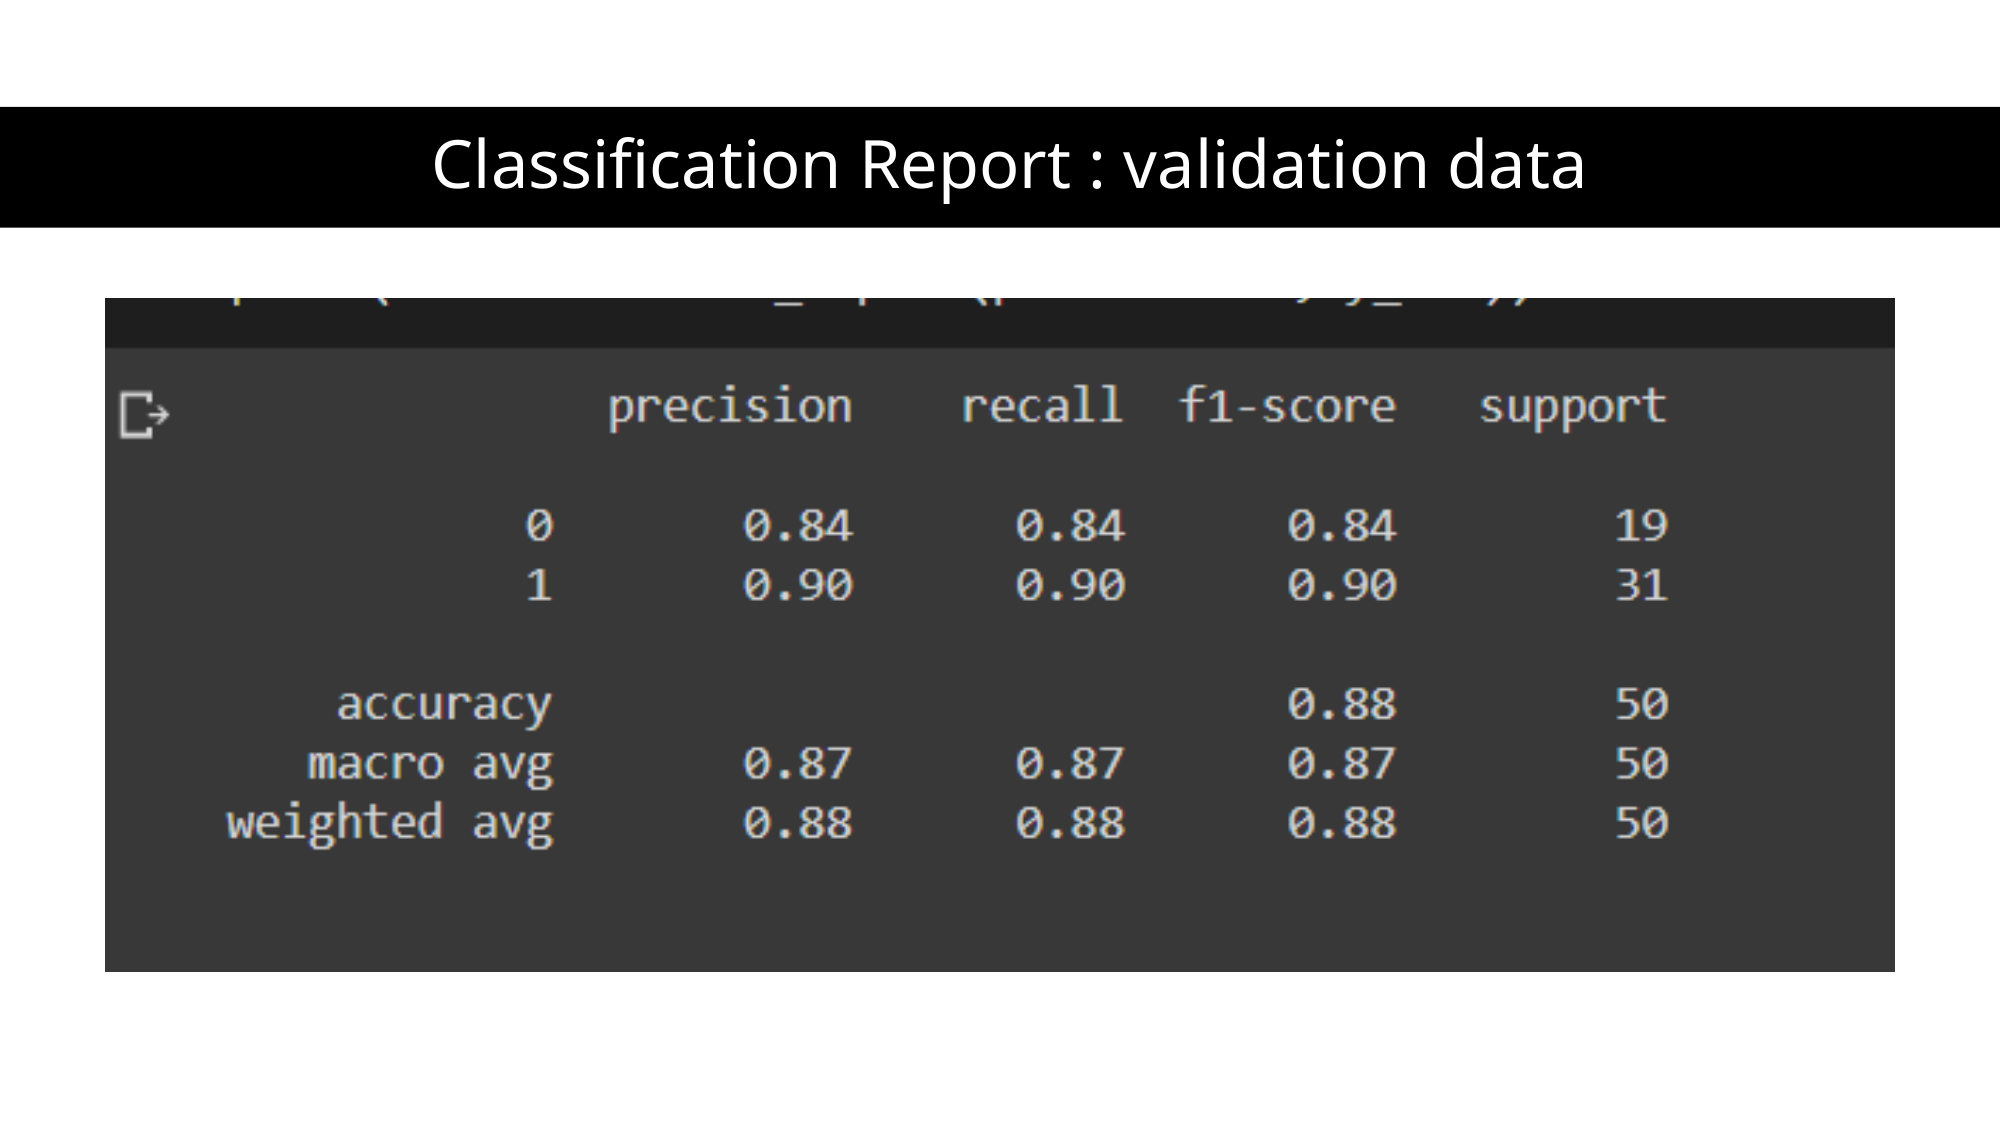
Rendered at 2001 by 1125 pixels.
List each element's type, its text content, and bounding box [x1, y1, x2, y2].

title Classification Report : validation data [91, 105, 1931, 228]
text_box [0, 106, 2000, 229]
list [105, 298, 1895, 972]
